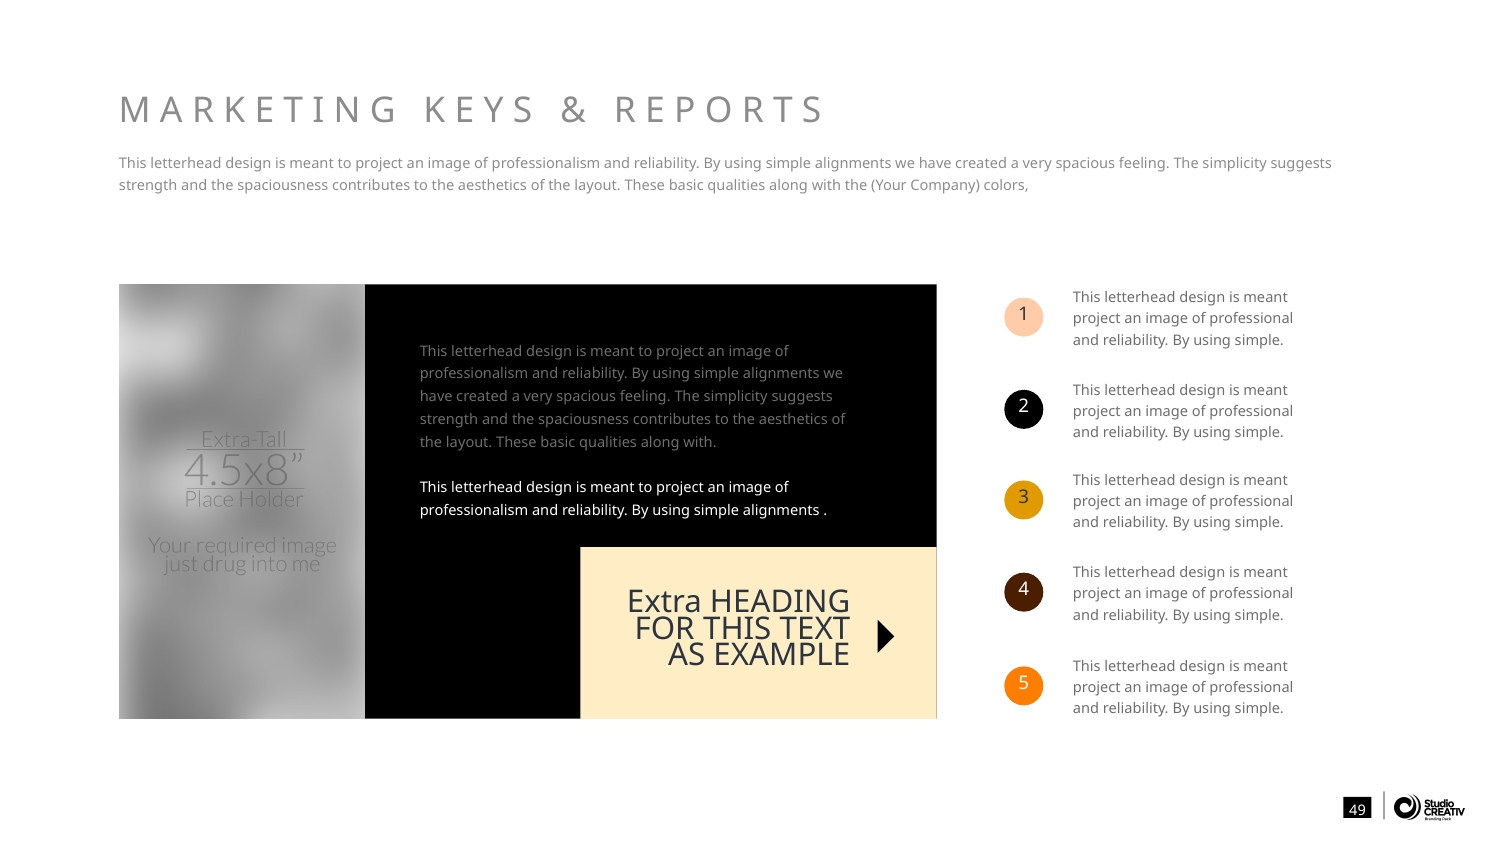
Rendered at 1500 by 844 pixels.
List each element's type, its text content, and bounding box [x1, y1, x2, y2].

picture [119, 284, 365, 720]
text_box [366, 284, 937, 719]
text_box Extra HEADING FOR THIS TEXT AS EXAMPLE [609, 568, 851, 694]
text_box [1003, 652, 1315, 718]
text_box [1003, 375, 1315, 442]
text_box [877, 619, 895, 653]
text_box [1003, 558, 1315, 624]
text_box [580, 547, 937, 719]
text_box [1339, 791, 1465, 821]
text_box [1003, 283, 1315, 349]
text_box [1003, 466, 1315, 532]
text_box This letterhead design is meant to project an image of professionalism and reliability. By using simple alignments we have created a very spacious feeling. The simplicity suggests strength and the spaciousness contributes to the aesthetics of the layout. These basic qualities along with. This letterhead design is meant to project an image of professionalism and reliability. By using simple alignments . [419, 337, 869, 518]
text_box This letterhead design is meant to project an image of professionalism and reliability. By using simple alignments we have created a very spacious feeling. The simplicity suggests strength and the spaciousness contributes to the aesthetics of the layout. These basic qualities along with the (Your Company) colors, [118, 148, 1366, 195]
text_box M A R K E T I N G K E Y S & R E P O R T S [118, 89, 891, 139]
